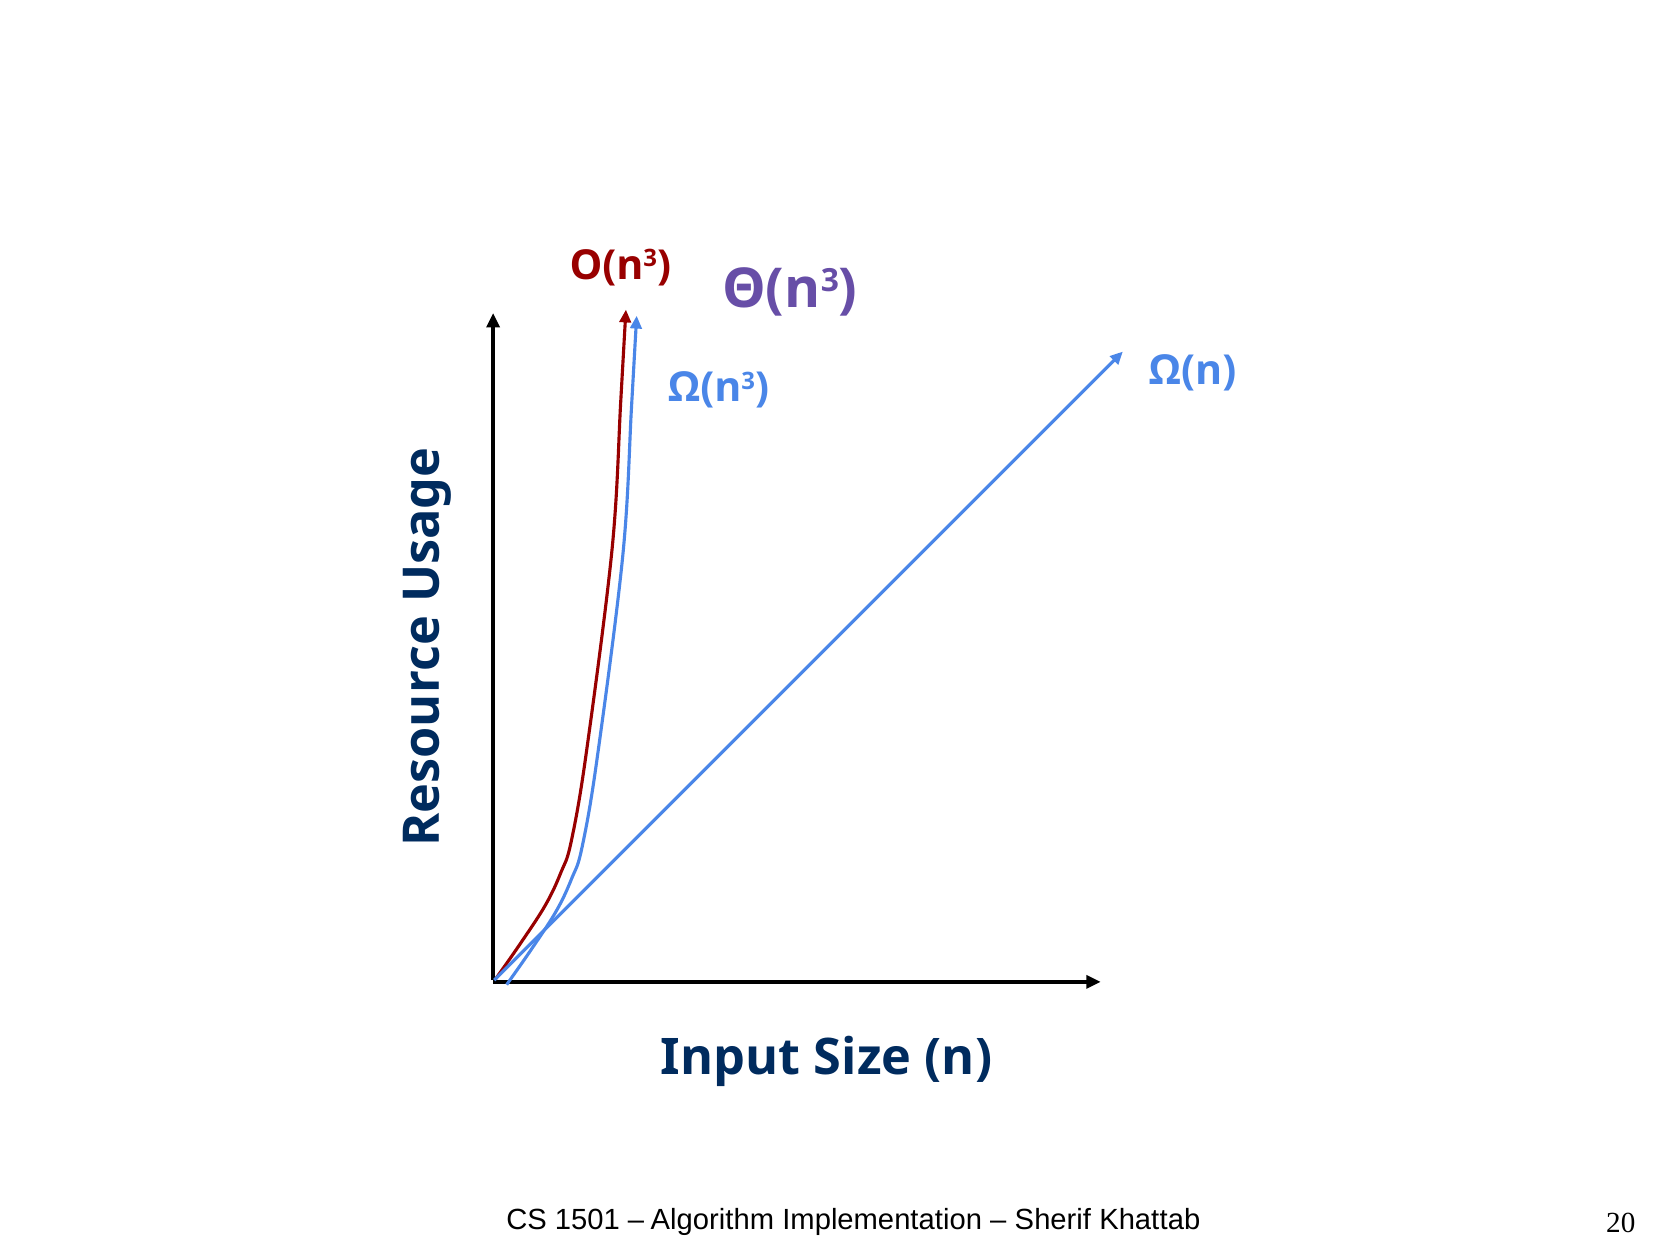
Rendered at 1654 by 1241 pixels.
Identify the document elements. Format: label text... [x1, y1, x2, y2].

slide_number 20 [1272, 1178, 1653, 1241]
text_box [506, 315, 789, 985]
text_box Θ(n3) [652, 193, 927, 310]
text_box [495, 214, 691, 318]
footer CS 1501 – Algorithm Implementation – Sherif Khattab [460, 1202, 1248, 1241]
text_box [344, 313, 1161, 1130]
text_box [793, 320, 1263, 981]
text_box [493, 320, 501, 981]
